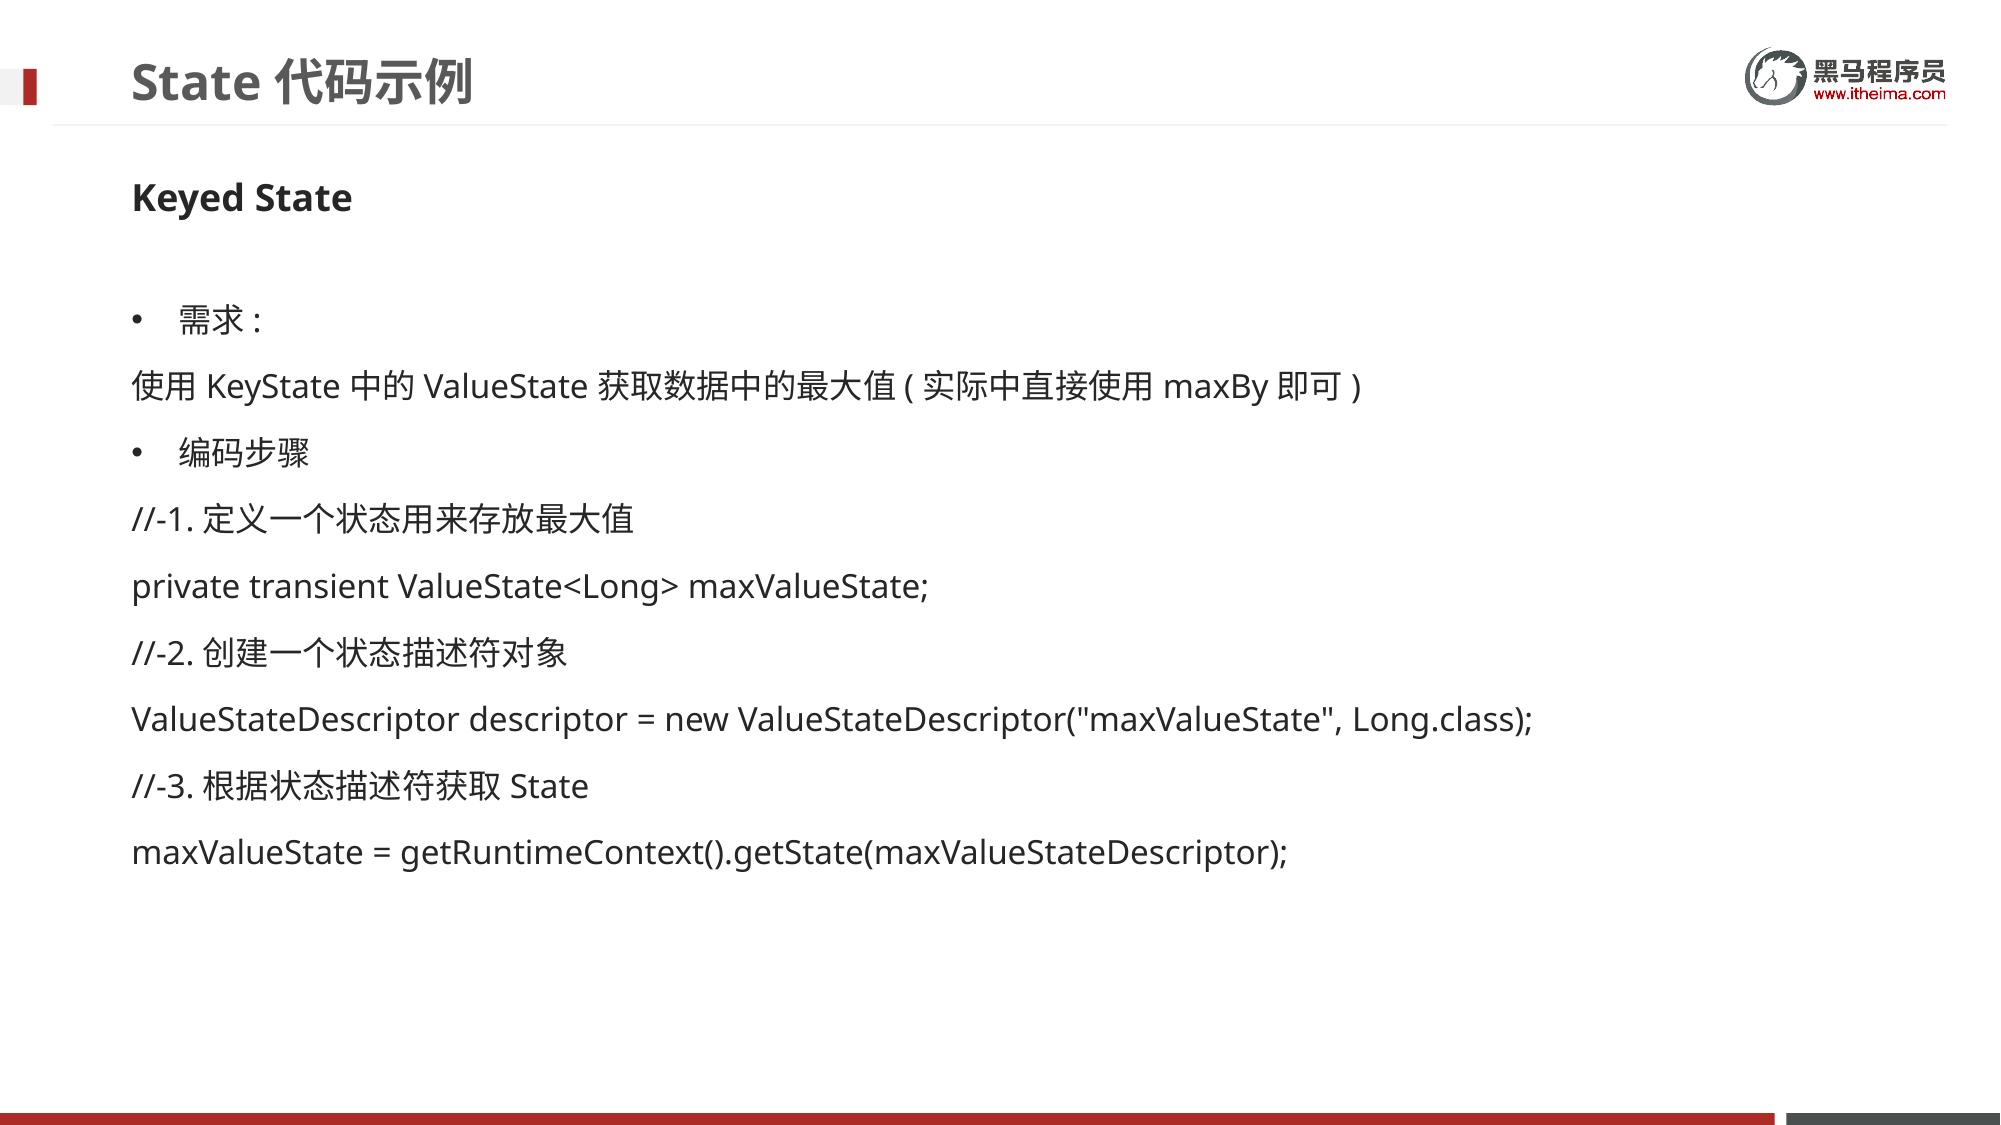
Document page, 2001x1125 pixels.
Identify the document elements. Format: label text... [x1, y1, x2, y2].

picture [1744, 46, 1946, 106]
list 需求: 使用KeyState中的ValueState获取数据中的最大值(实际中直接使用maxBy即可) 编码步骤 //-1.定义一个状态用来存放最大值 private transient ValueState<Long> maxValueState; //-2.创建一个状态描述符对象 ValueStateDescriptor descriptor = new ValueStateDescriptor("maxValueState", Long.class); //-3.根据状态描述符获取State maxValueState = getRuntimeContext().getState(maxValueStateDescriptor); [116, 271, 1872, 964]
list Keyed State [116, 154, 1872, 239]
title State代码示例 [116, 38, 1556, 124]
